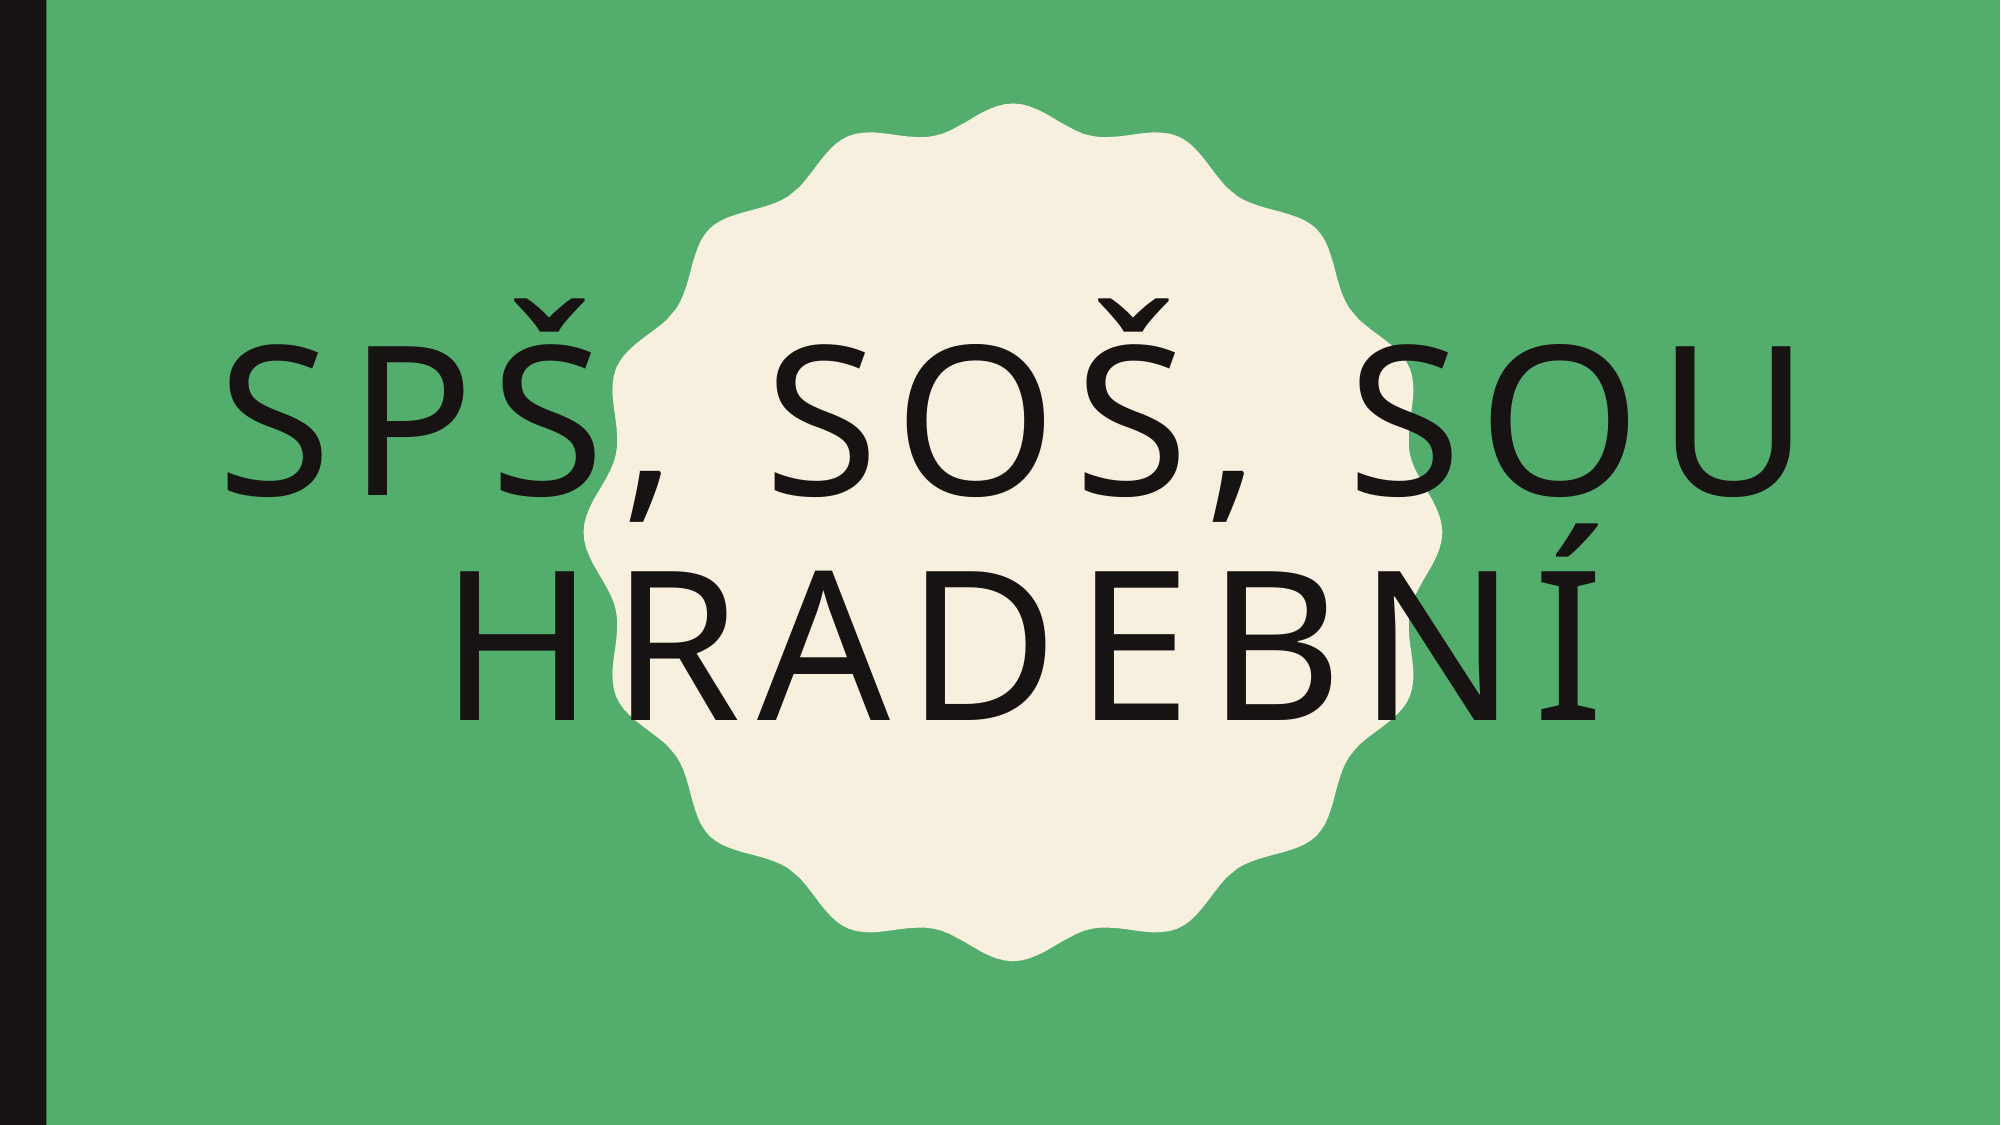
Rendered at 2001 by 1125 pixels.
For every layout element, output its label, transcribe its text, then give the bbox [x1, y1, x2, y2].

title Spš, soš, sou hradební [176, 180, 1870, 902]
